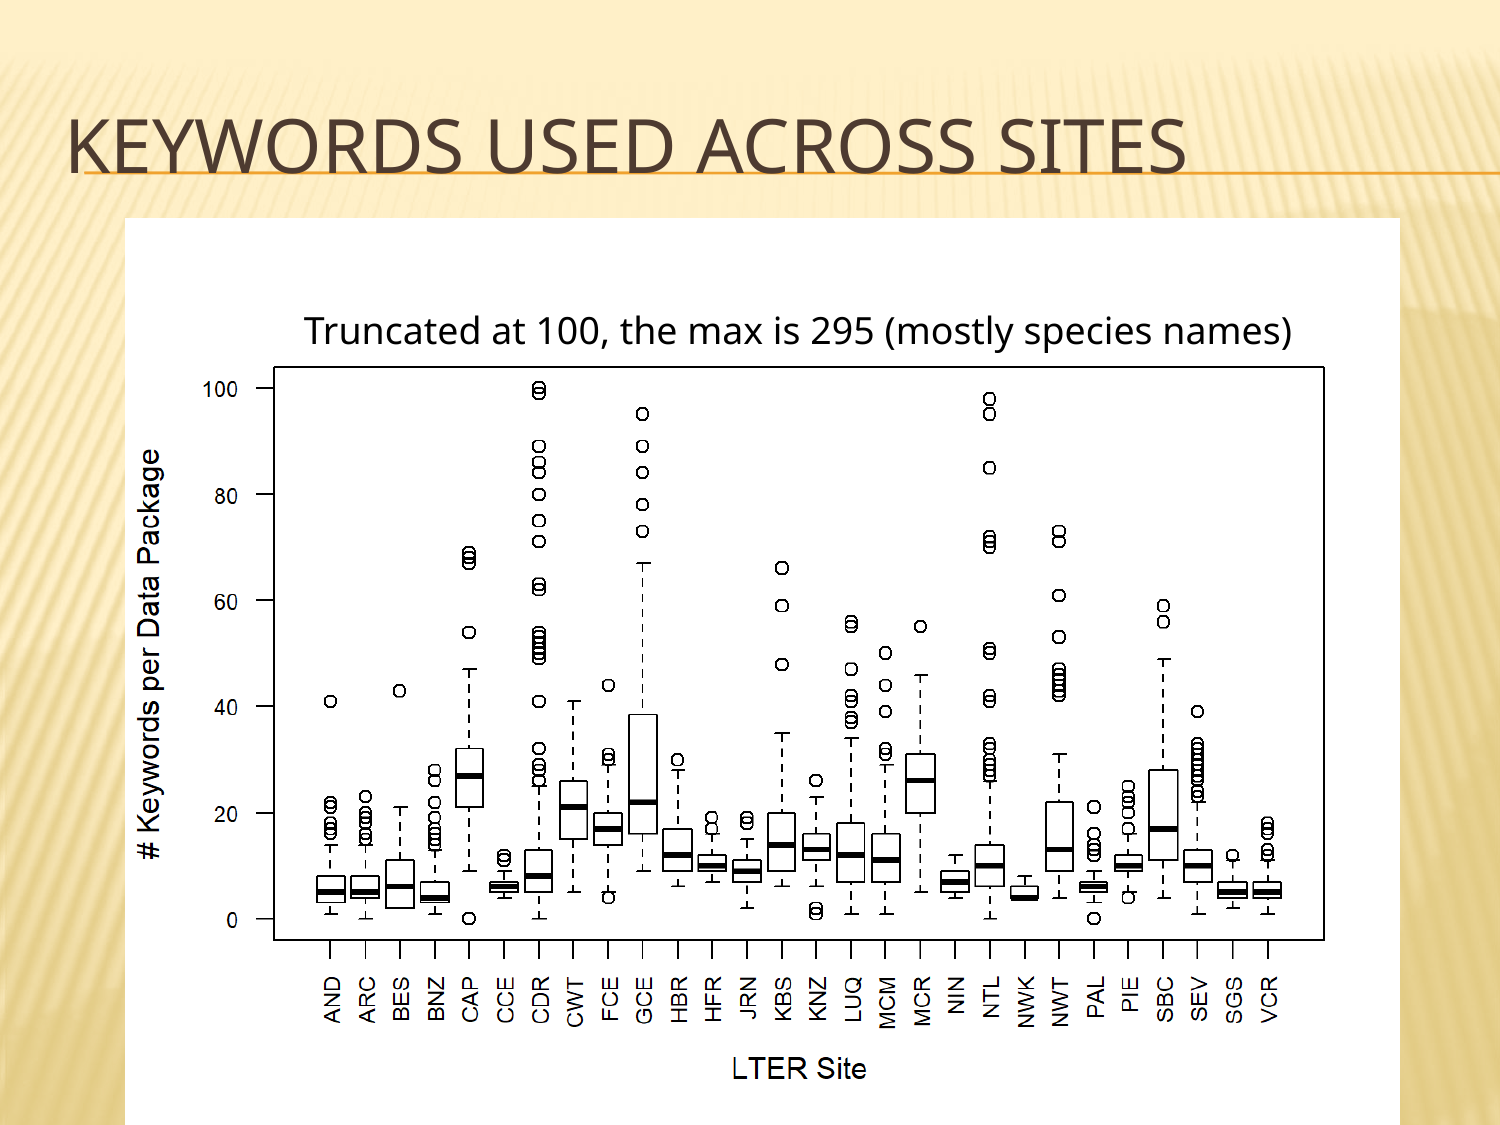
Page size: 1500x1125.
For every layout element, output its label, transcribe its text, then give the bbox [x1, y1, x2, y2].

picture [124, 218, 1401, 1125]
title KEYWORDS USED ACROSS SITES [49, 75, 1475, 213]
